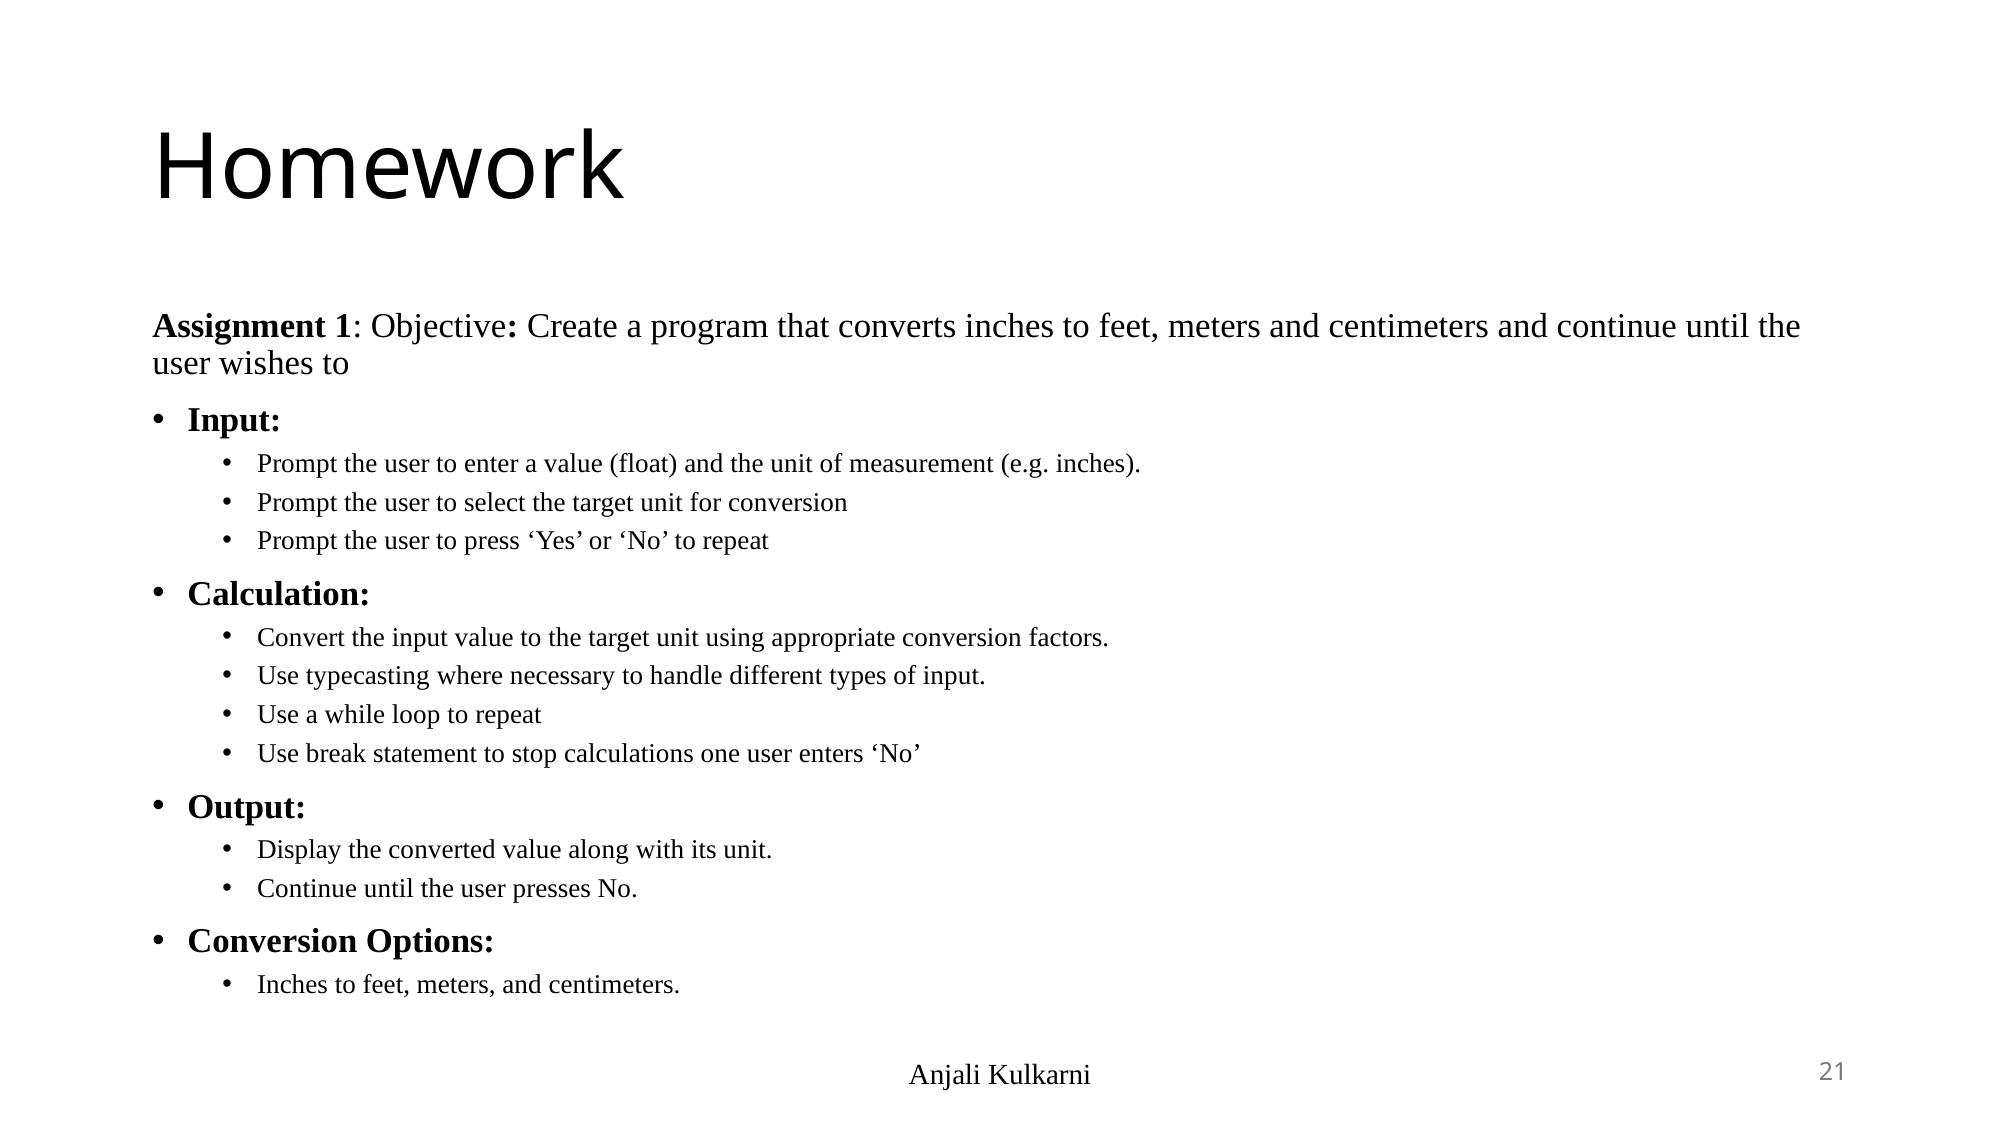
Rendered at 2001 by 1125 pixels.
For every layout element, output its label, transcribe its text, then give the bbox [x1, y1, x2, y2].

footer Anjali Kulkarni [662, 1042, 1338, 1103]
title Homework [137, 59, 1863, 278]
list Assignment 1: Objective: Create a program that converts inches to feet, meters and centimeters and continue until the user wishes to Input: Prompt the user to enter a value (float) and the unit of measurement (e.g. inches). Prompt the user to select the target unit for conversion Prompt the user to press ‘Yes’ or ‘No’ to repeat Calculation: Convert the input value to the target unit using appropriate conversion factors. Use typecasting where necessary to handle different types of input. Use a while loop to repeat Use break statement to stop calculations one user enters ‘No’ Output: Display the converted value along with its unit. Continue until the user presses No. Conversion Options: Inches to feet, meters, and centimeters. [137, 299, 1863, 1014]
slide_number 21 [1412, 1042, 1863, 1103]
